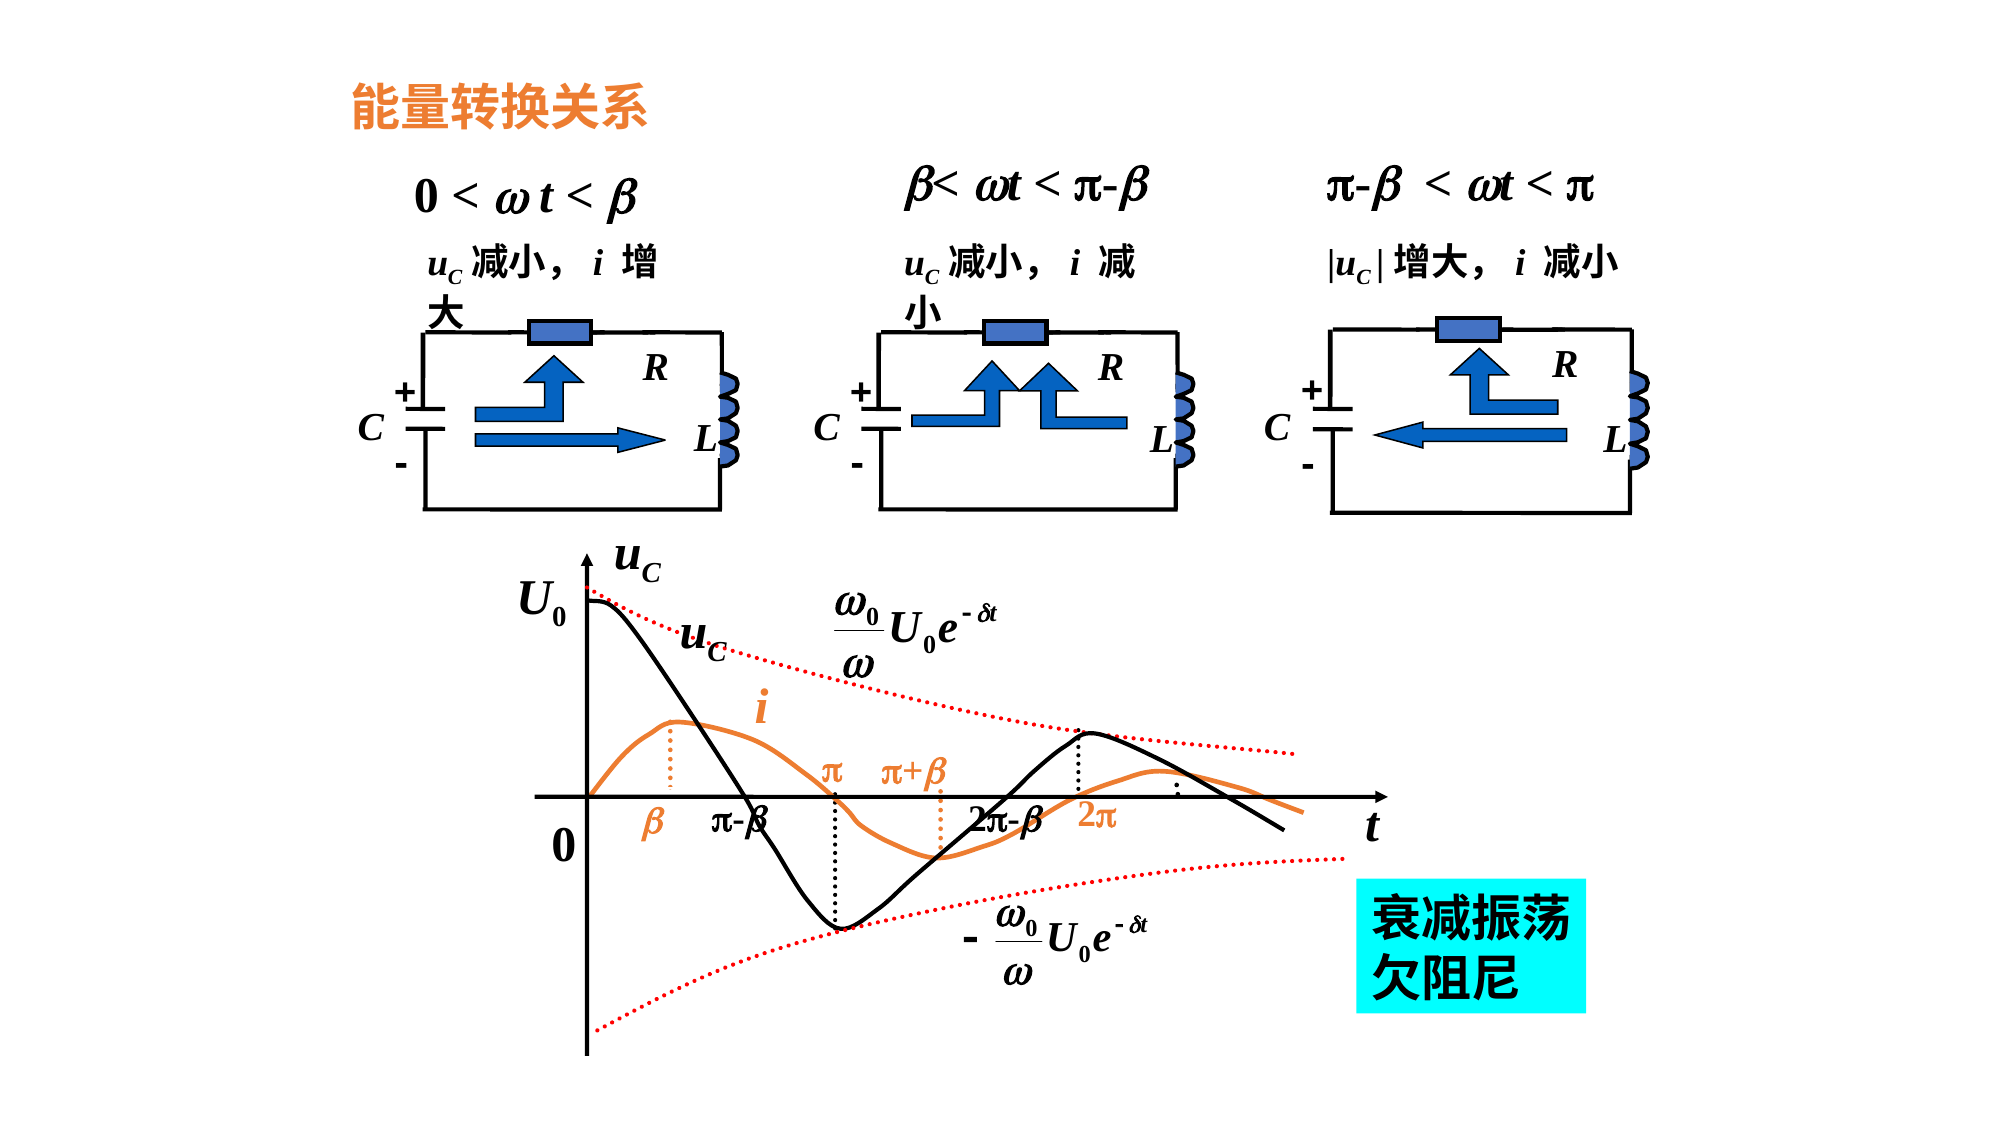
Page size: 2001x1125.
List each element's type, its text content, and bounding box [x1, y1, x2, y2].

text_box < t < - [876, 142, 1161, 218]
text_box - < t <  [1312, 142, 1622, 218]
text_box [813, 320, 1194, 510]
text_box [1263, 317, 1648, 513]
text_box 0 <  t <  [399, 155, 662, 231]
text_box uC减小，i 增大 [412, 230, 706, 320]
text_box |uC |增大，i 减小 [1312, 230, 1639, 297]
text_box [357, 320, 738, 510]
text_box uC减小，i 减小 [889, 230, 1182, 320]
text_box 能量转换关系 [335, 67, 666, 143]
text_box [499, 512, 1588, 1056]
